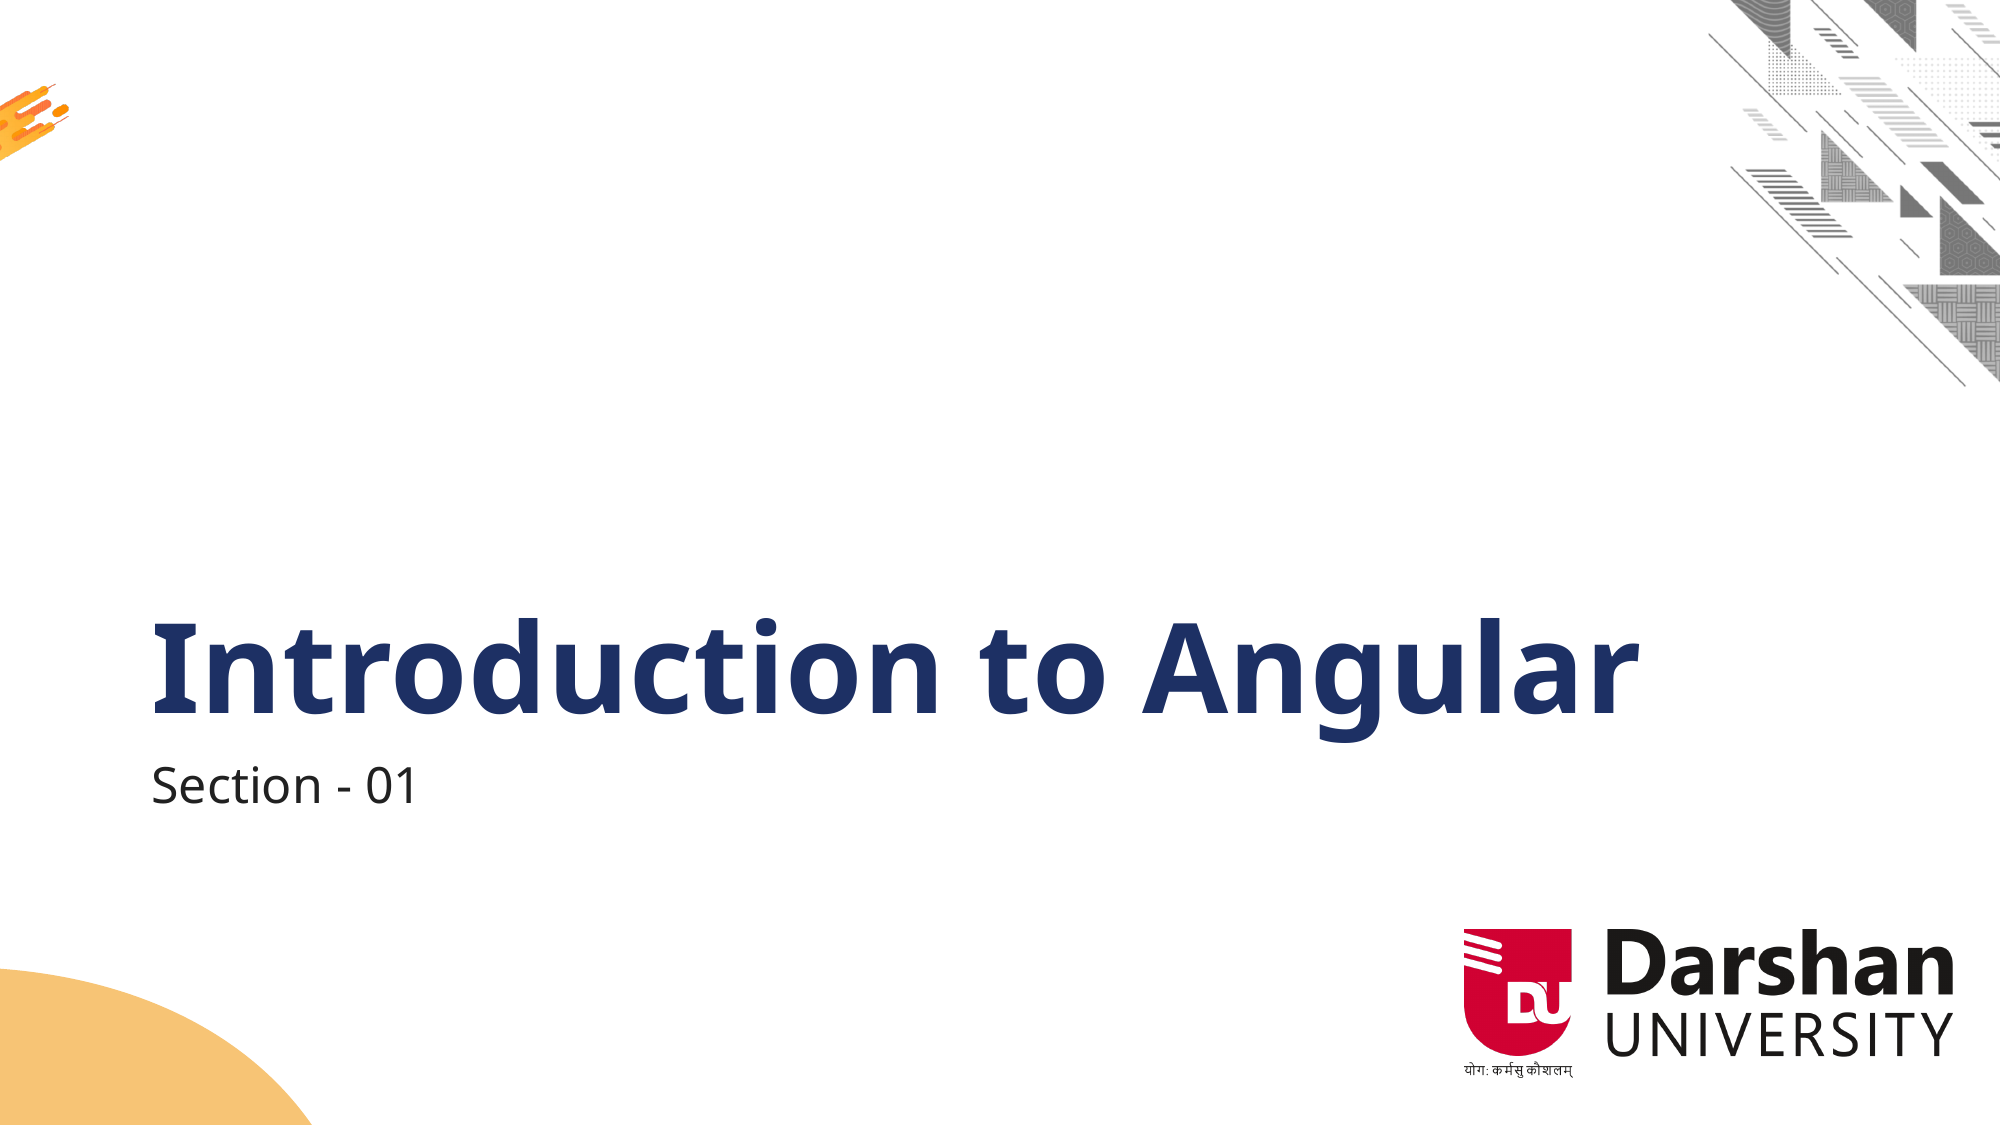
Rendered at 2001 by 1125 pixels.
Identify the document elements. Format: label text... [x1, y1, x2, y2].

title Introduction to Angular [136, 280, 1862, 749]
list Section - 01 [136, 752, 1862, 999]
picture [1464, 929, 1953, 1078]
picture [0, 65, 90, 193]
